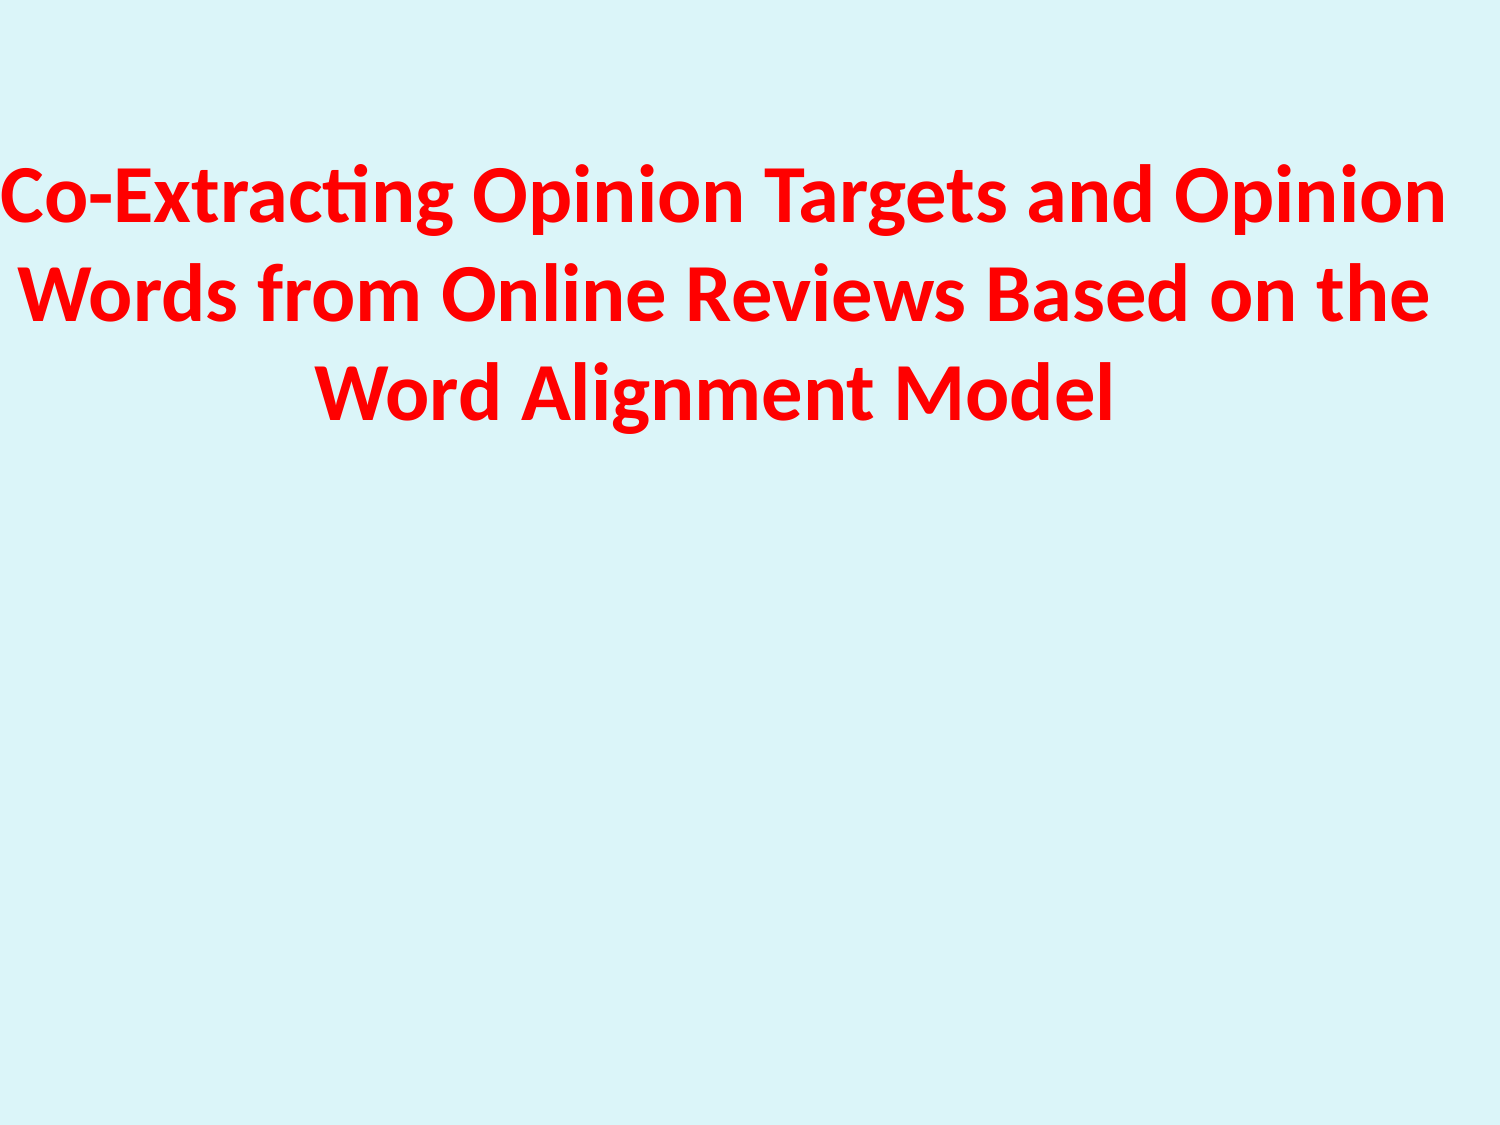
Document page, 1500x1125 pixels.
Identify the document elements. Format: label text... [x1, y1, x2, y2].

title Co-Extracting Opinion Targets and Opinion Words from Online Reviews Based on the Word Alignment Model [0, 137, 1500, 638]
